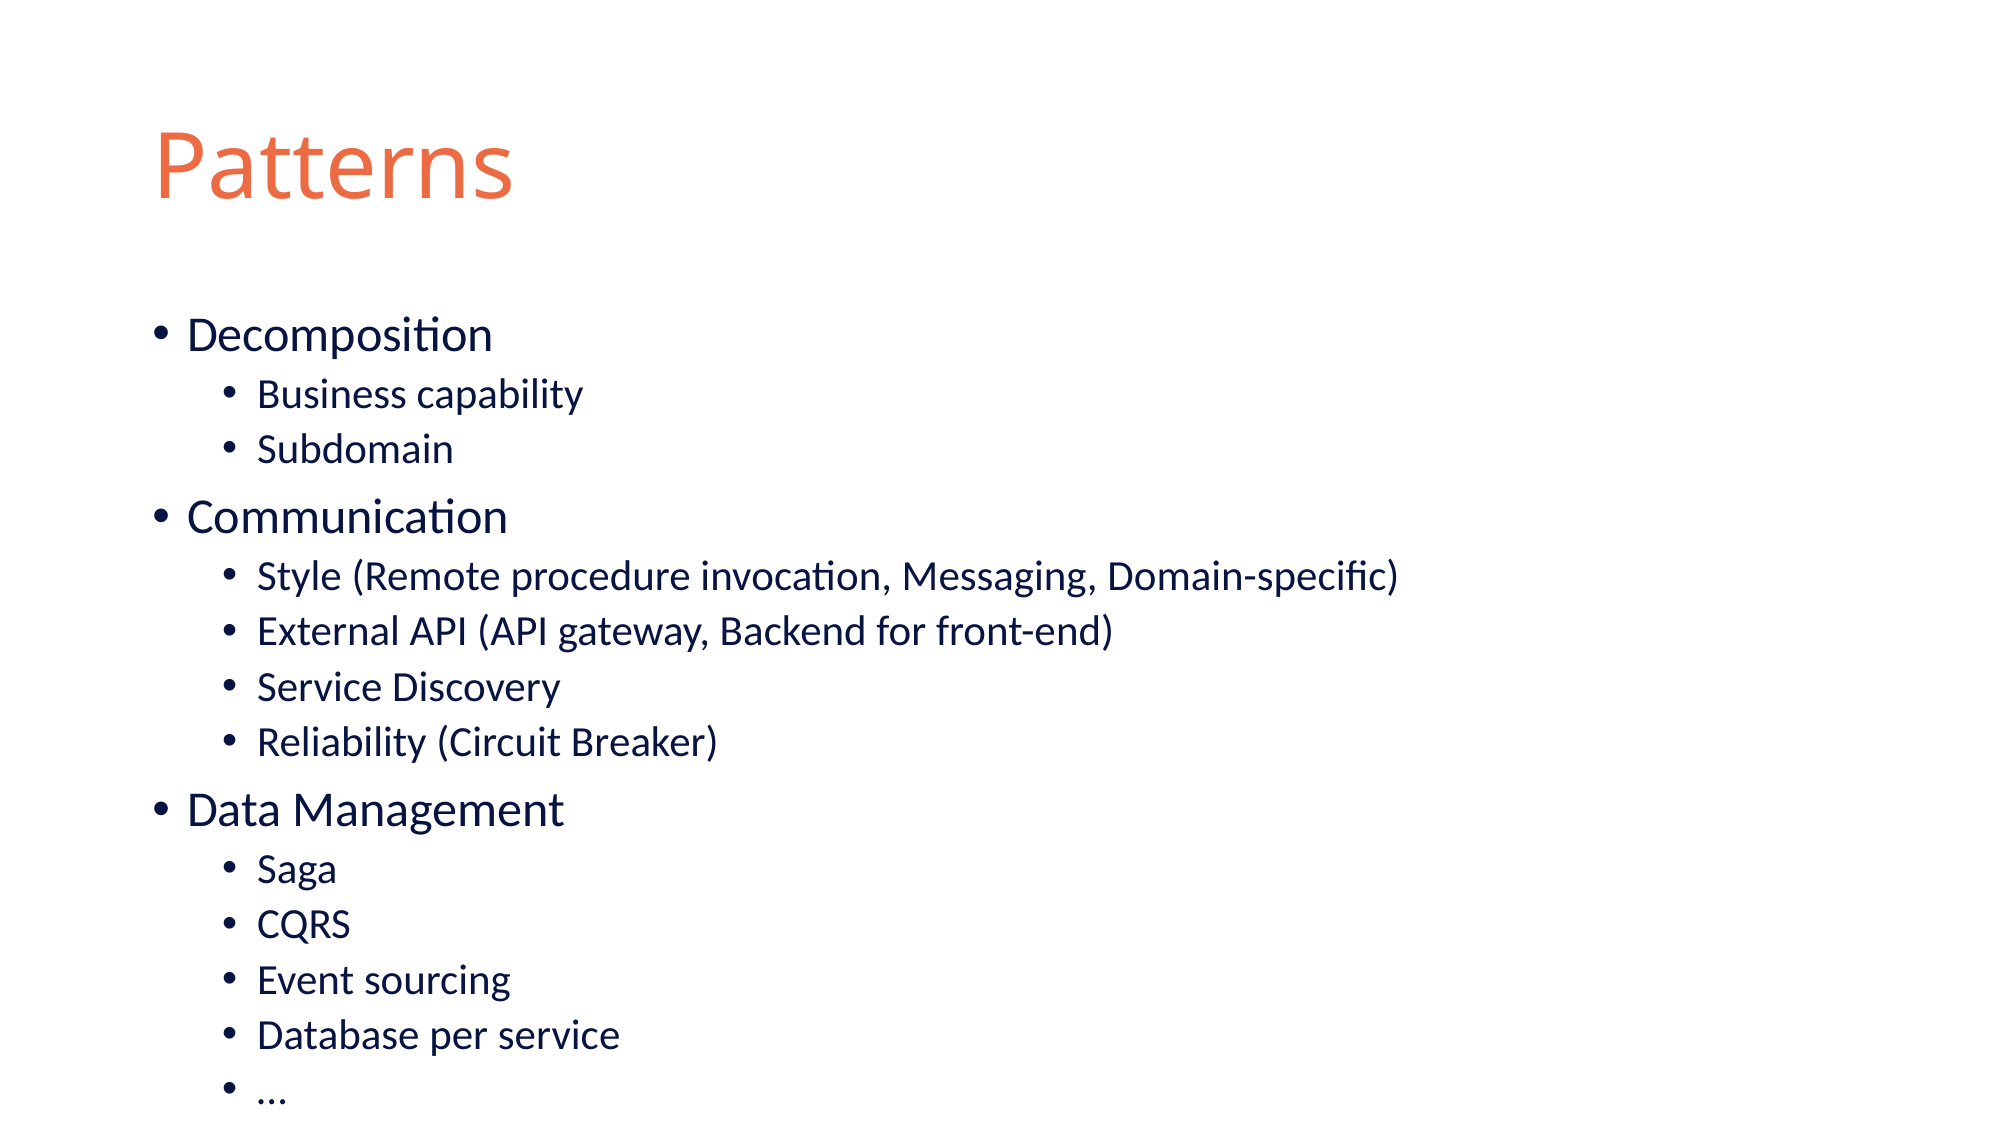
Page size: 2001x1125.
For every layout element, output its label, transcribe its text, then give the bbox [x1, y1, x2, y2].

list Decomposition Business capability Subdomain Communication Style (Remote procedure invocation, Messaging, Domain-specific) External API (API gateway, Backend for front-end) Service Discovery Reliability (Circuit Breaker) Data Management Saga CQRS Event sourcing Database per service … [137, 300, 1863, 1125]
title Patterns [137, 59, 1863, 278]
